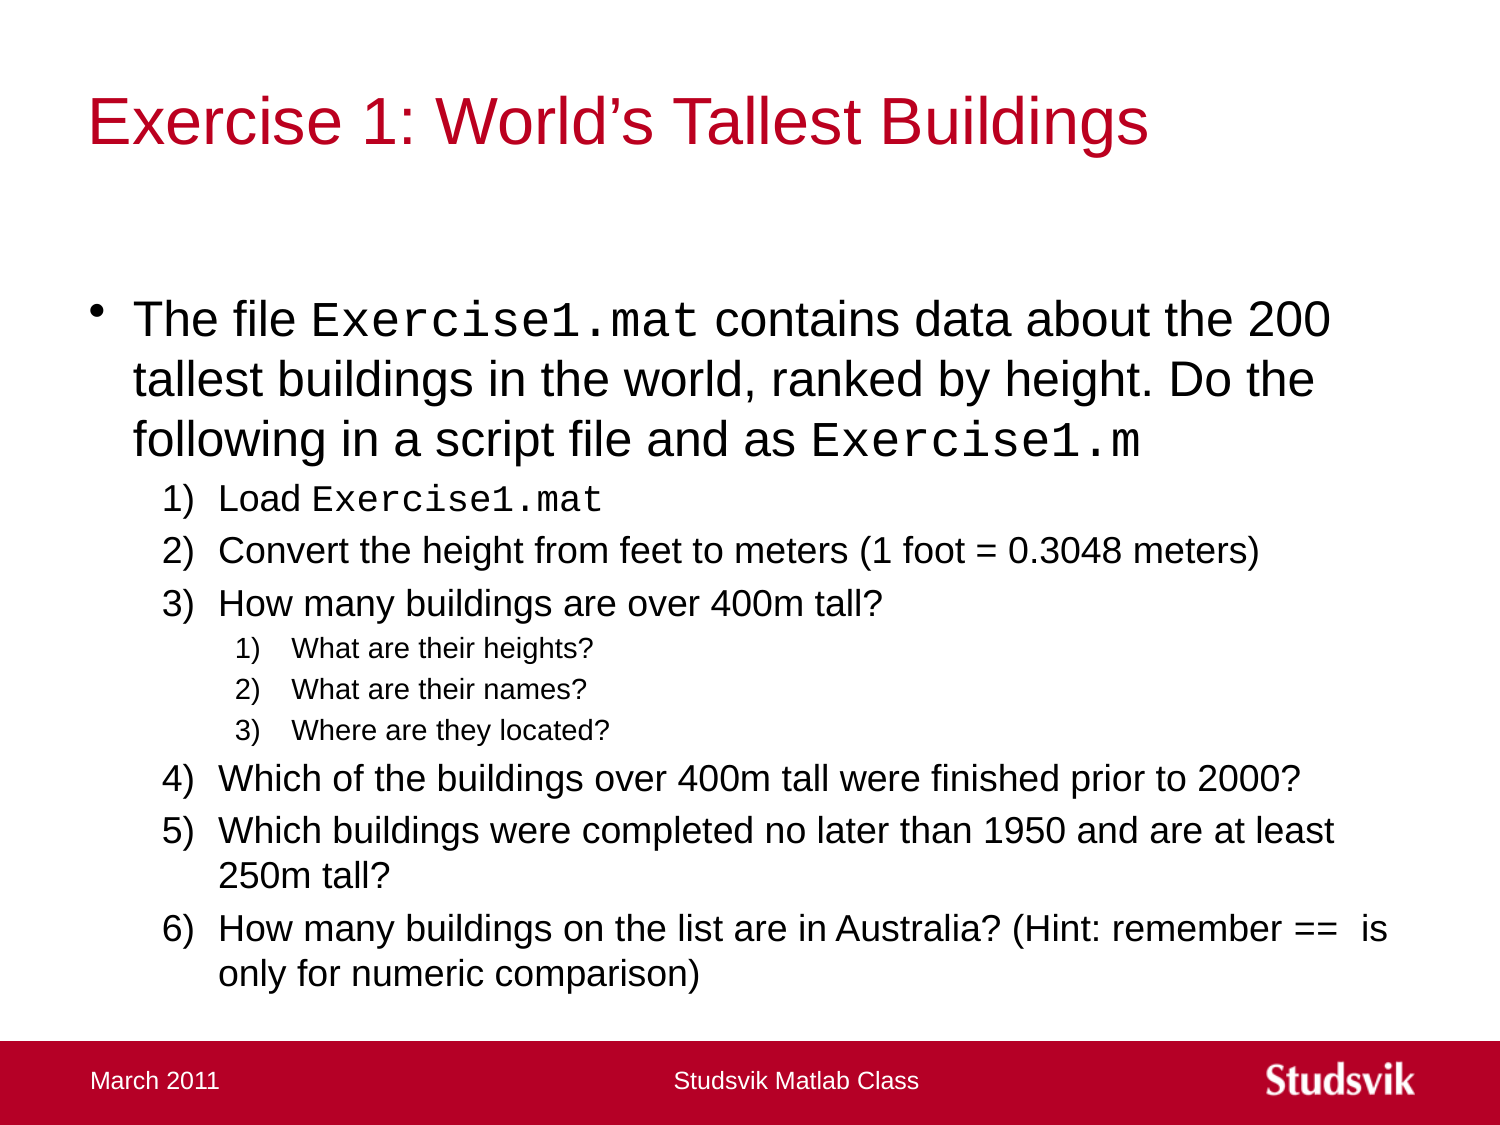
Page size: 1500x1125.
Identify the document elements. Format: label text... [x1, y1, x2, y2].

title Exercise 1: World’s Tallest Buildings [87, 78, 1412, 267]
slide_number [75, 1049, 465, 1110]
list The file Exercise1.mat contains data about the 200 tallest buildings in the world, ranked by height. Do the following in a script file and as Exercise1.m Load Exercise1.mat Convert the height from feet to meters (1 foot = 0.3048 meters) How many buildings are over 400m tall? What are their heights? What are their names? Where are they located? Which of the buildings over 400m tall were finished prior to 2000? Which buildings were completed no later than 1950 and are at least 250m tall? How many buildings on the list are in Australia? (Hint: remember == is only for numeric comparison) [88, 286, 1412, 1003]
picture [0, 1041, 1500, 1125]
footer Studsvik Matlab Class [559, 1049, 1035, 1110]
